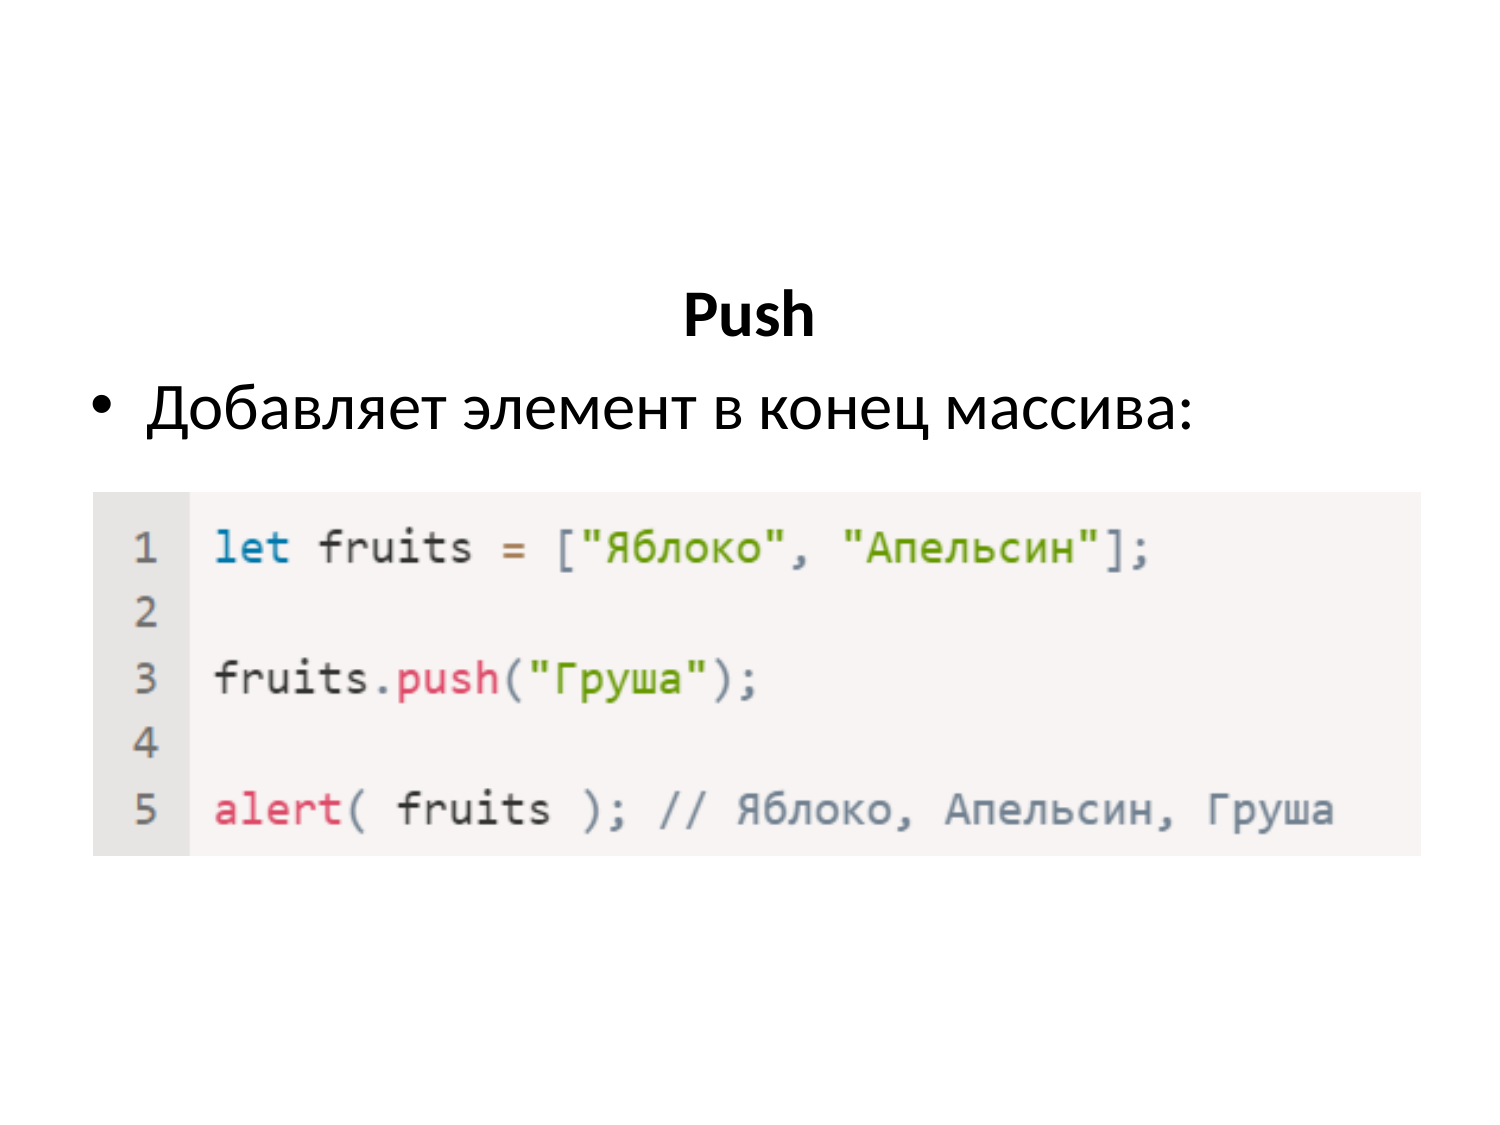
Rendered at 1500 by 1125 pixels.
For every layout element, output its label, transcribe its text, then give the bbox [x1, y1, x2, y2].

list Push Добавляет элемент в конец массива: [75, 262, 1425, 1005]
picture [93, 491, 1422, 856]
